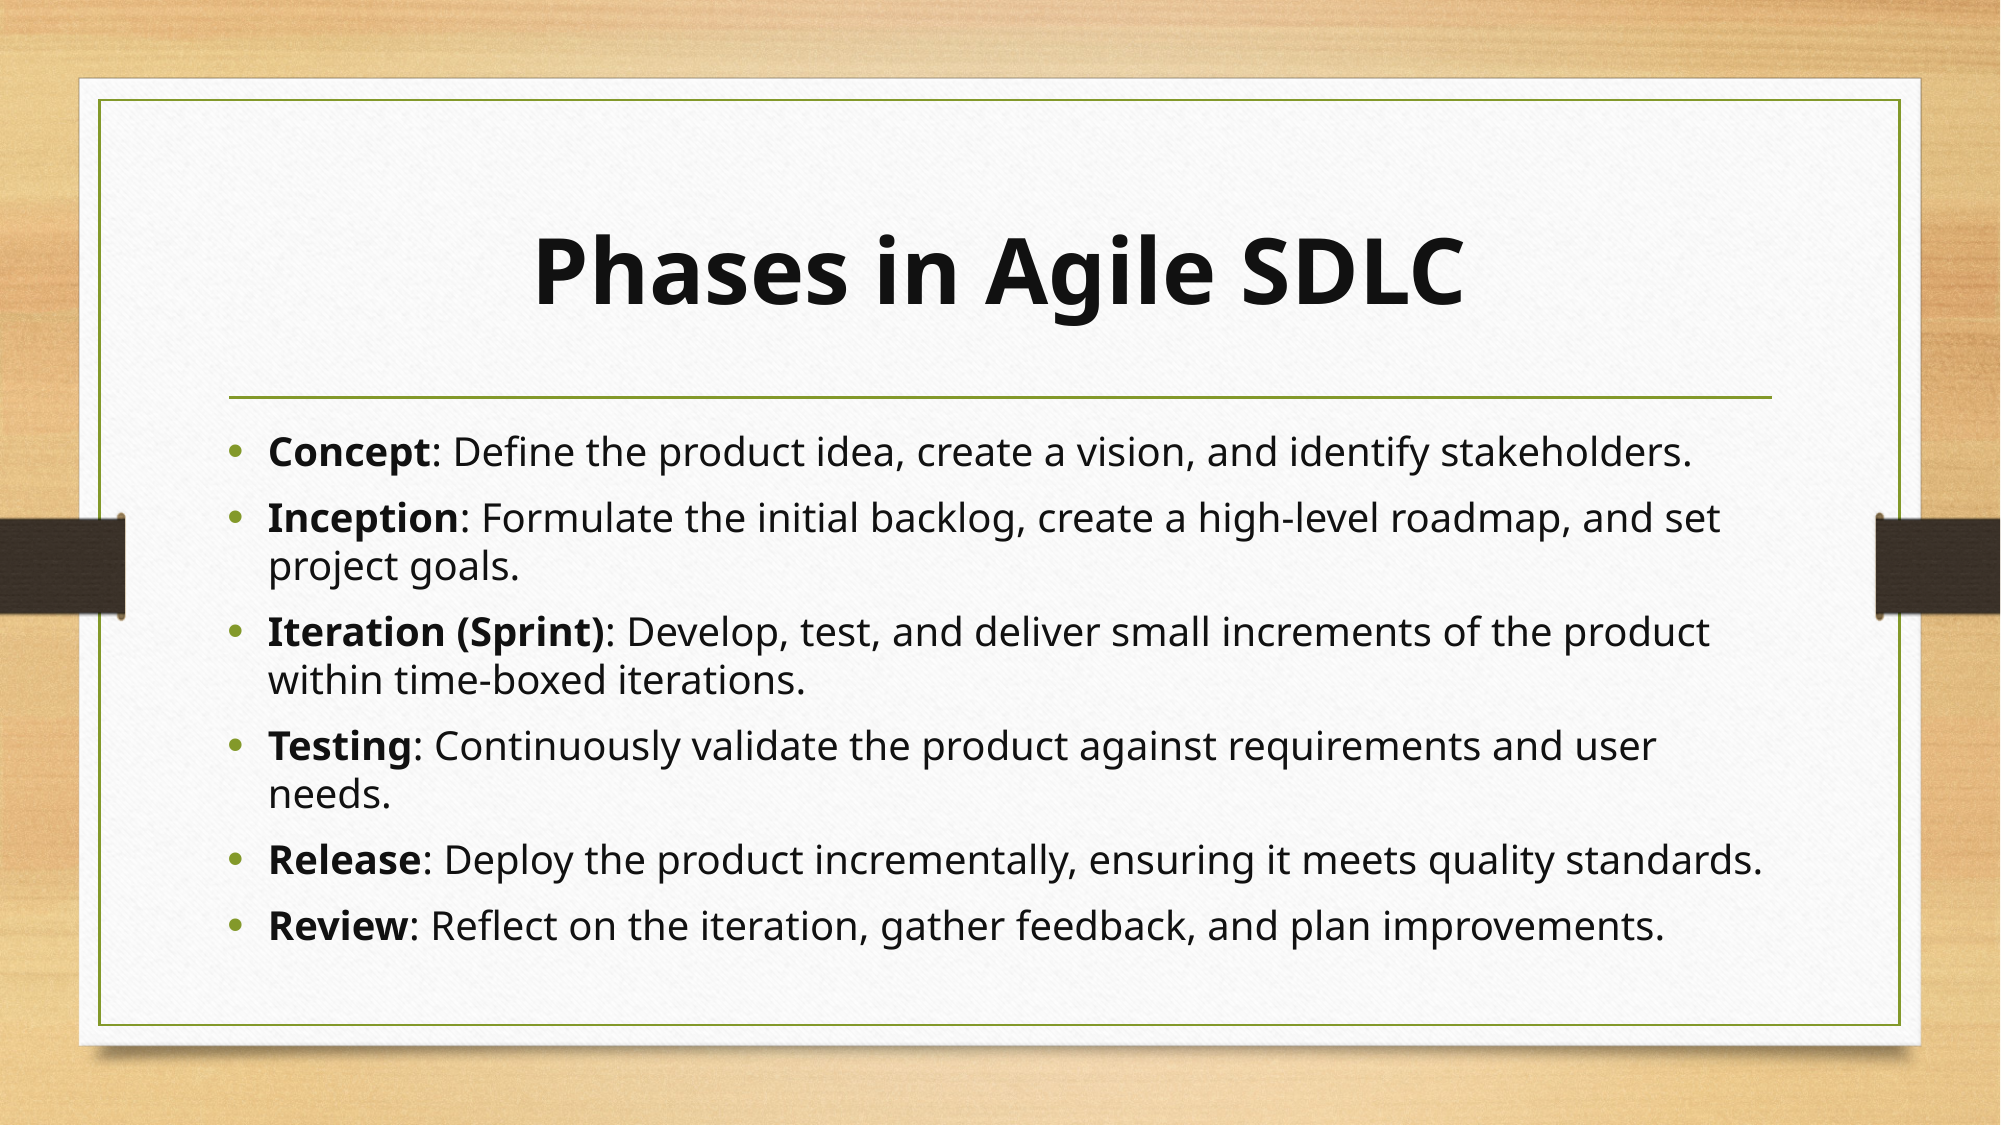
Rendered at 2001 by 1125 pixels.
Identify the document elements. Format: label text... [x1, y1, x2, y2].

picture [0, 0, 2001, 1125]
list Concept: Define the product idea, create a vision, and identify stakeholders. Inception: Formulate the initial backlog, create a high-level roadmap, and set project goals. Iteration (Sprint): Develop, test, and deliver small increments of the product within time-boxed iterations. Testing: Continuously validate the product against requirements and user needs. Release: Deploy the product incrementally, ensuring it meets quality standards. Review: Reflect on the iteration, gather feedback, and plan improvements. [212, 419, 1788, 964]
title Phases in Agile SDLC [212, 161, 1788, 375]
